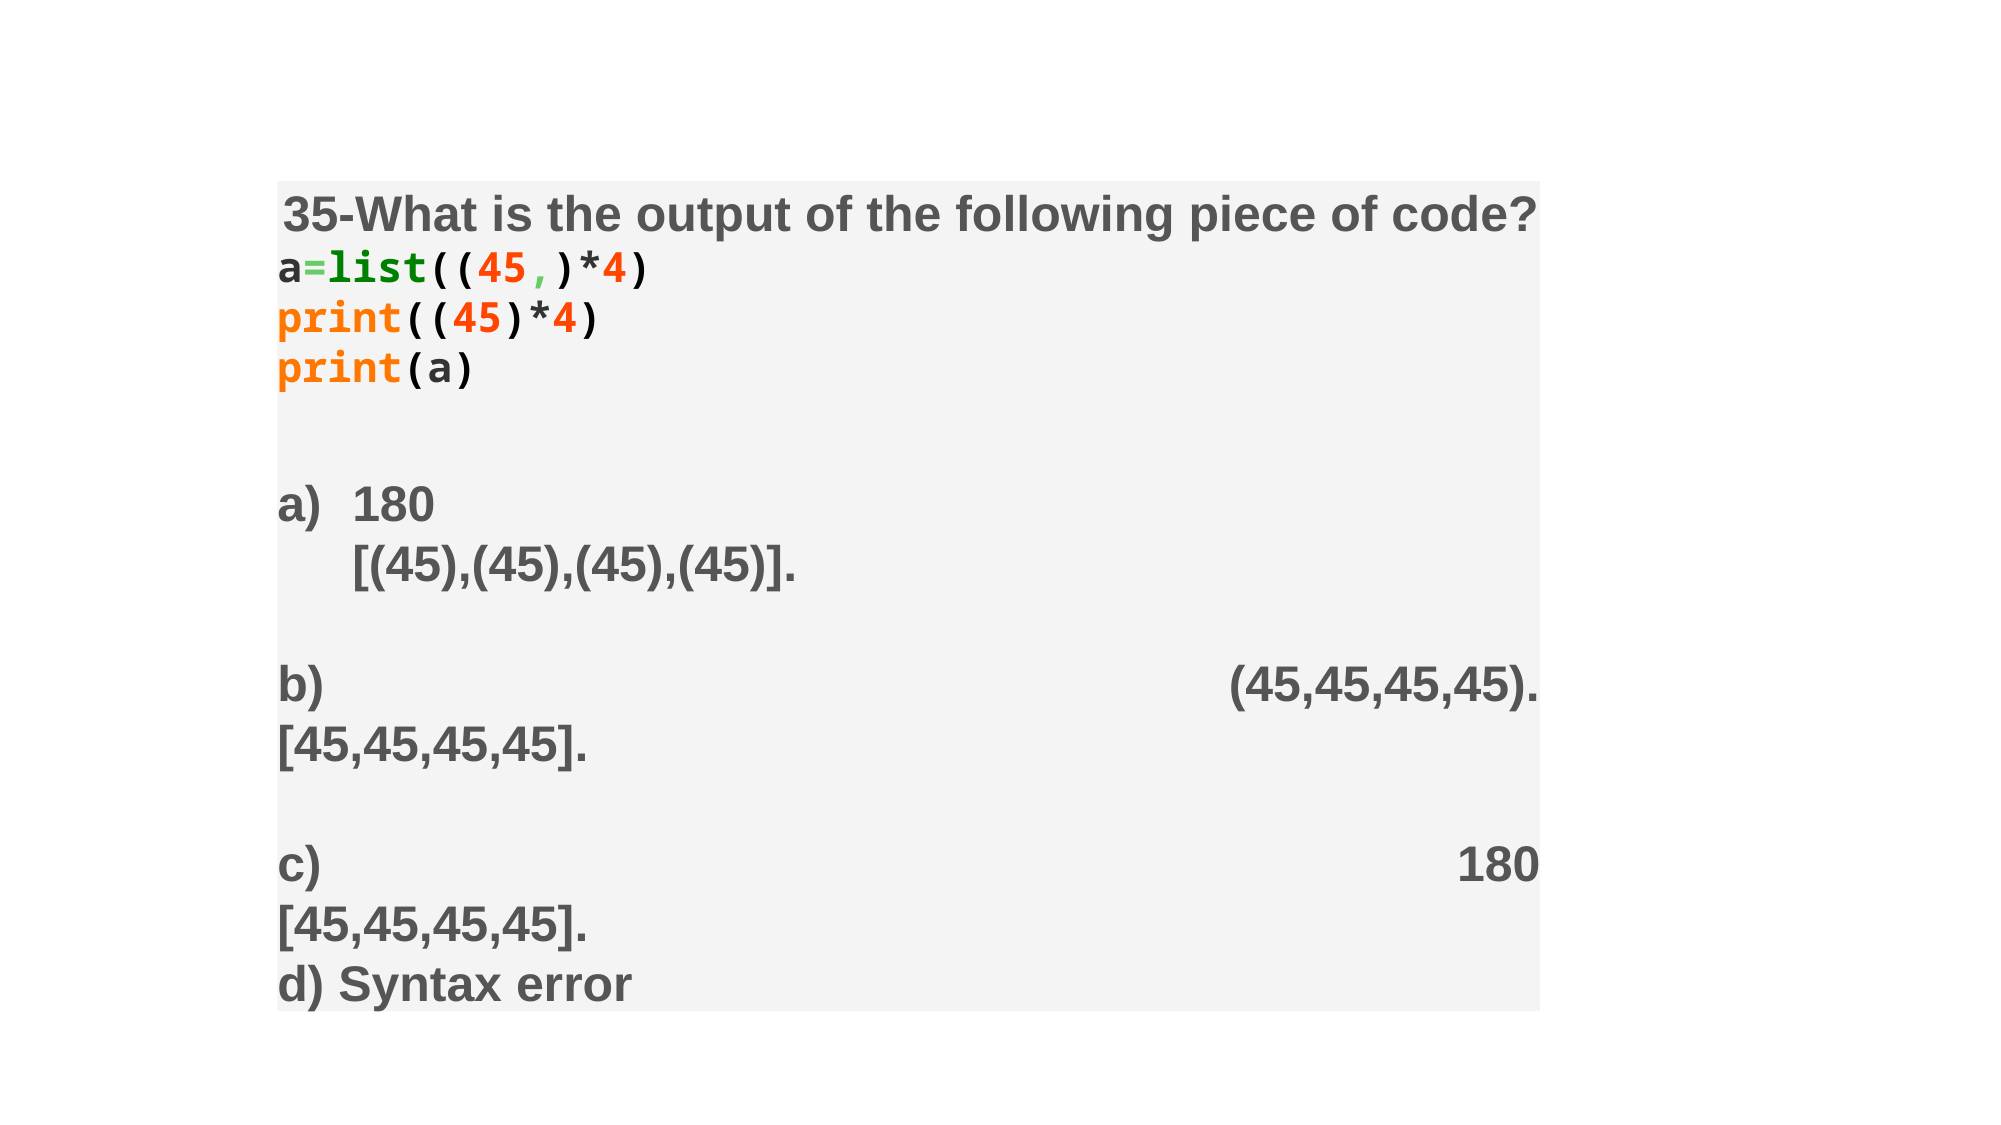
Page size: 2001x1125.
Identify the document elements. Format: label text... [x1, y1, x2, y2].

text_box 35-What is the output of the following piece of code? a=list((45,)*4) print((45)*4) print(a) 180 [(45),(45),(45),(45)]. b) (45,45,45,45). [45,45,45,45]. c) 180 [45,45,45,45]. d) Syntax error [277, 181, 1540, 1012]
